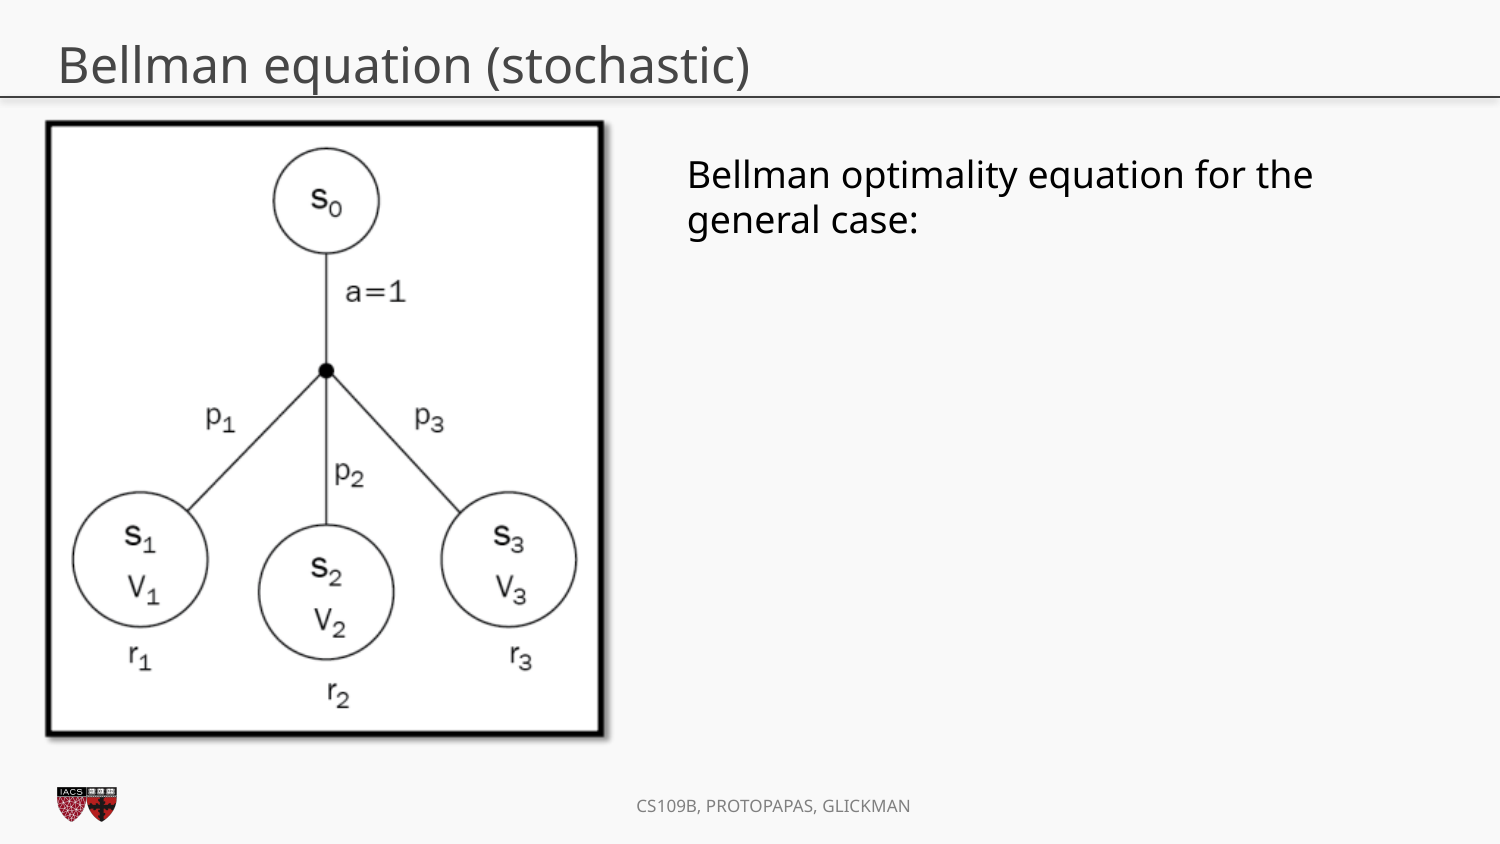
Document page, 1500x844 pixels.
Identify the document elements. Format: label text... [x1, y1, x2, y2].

title ﻿Bellman equation (stochastic) [42, 26, 1458, 121]
picture [56, 787, 117, 822]
picture [25, 106, 631, 761]
